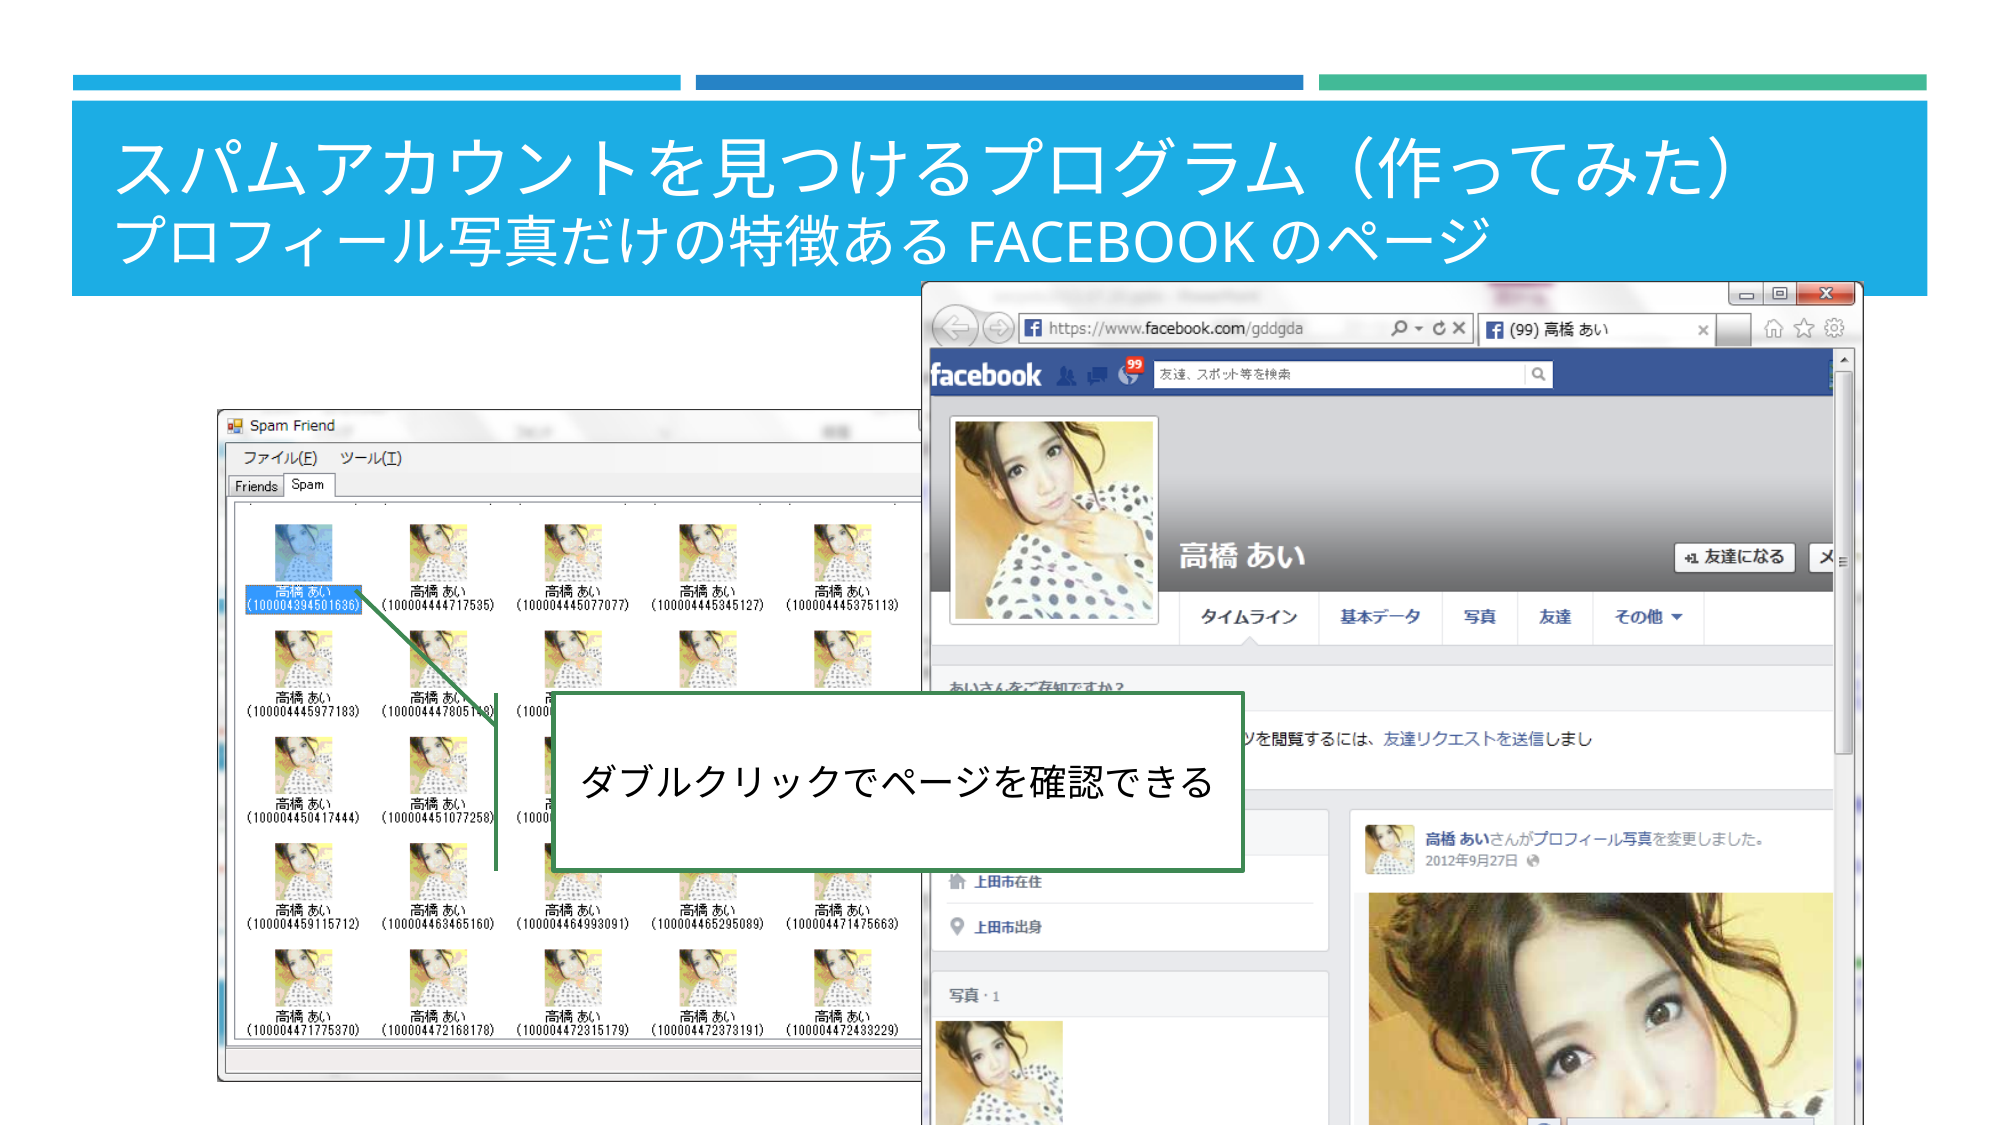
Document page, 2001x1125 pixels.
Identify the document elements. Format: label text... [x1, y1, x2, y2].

picture [217, 281, 1864, 1125]
title スパムアカウントを見つけるプログラム（作ってみた） プロフィール写真だけの特徴あるFacebookのページ [95, 115, 1905, 282]
